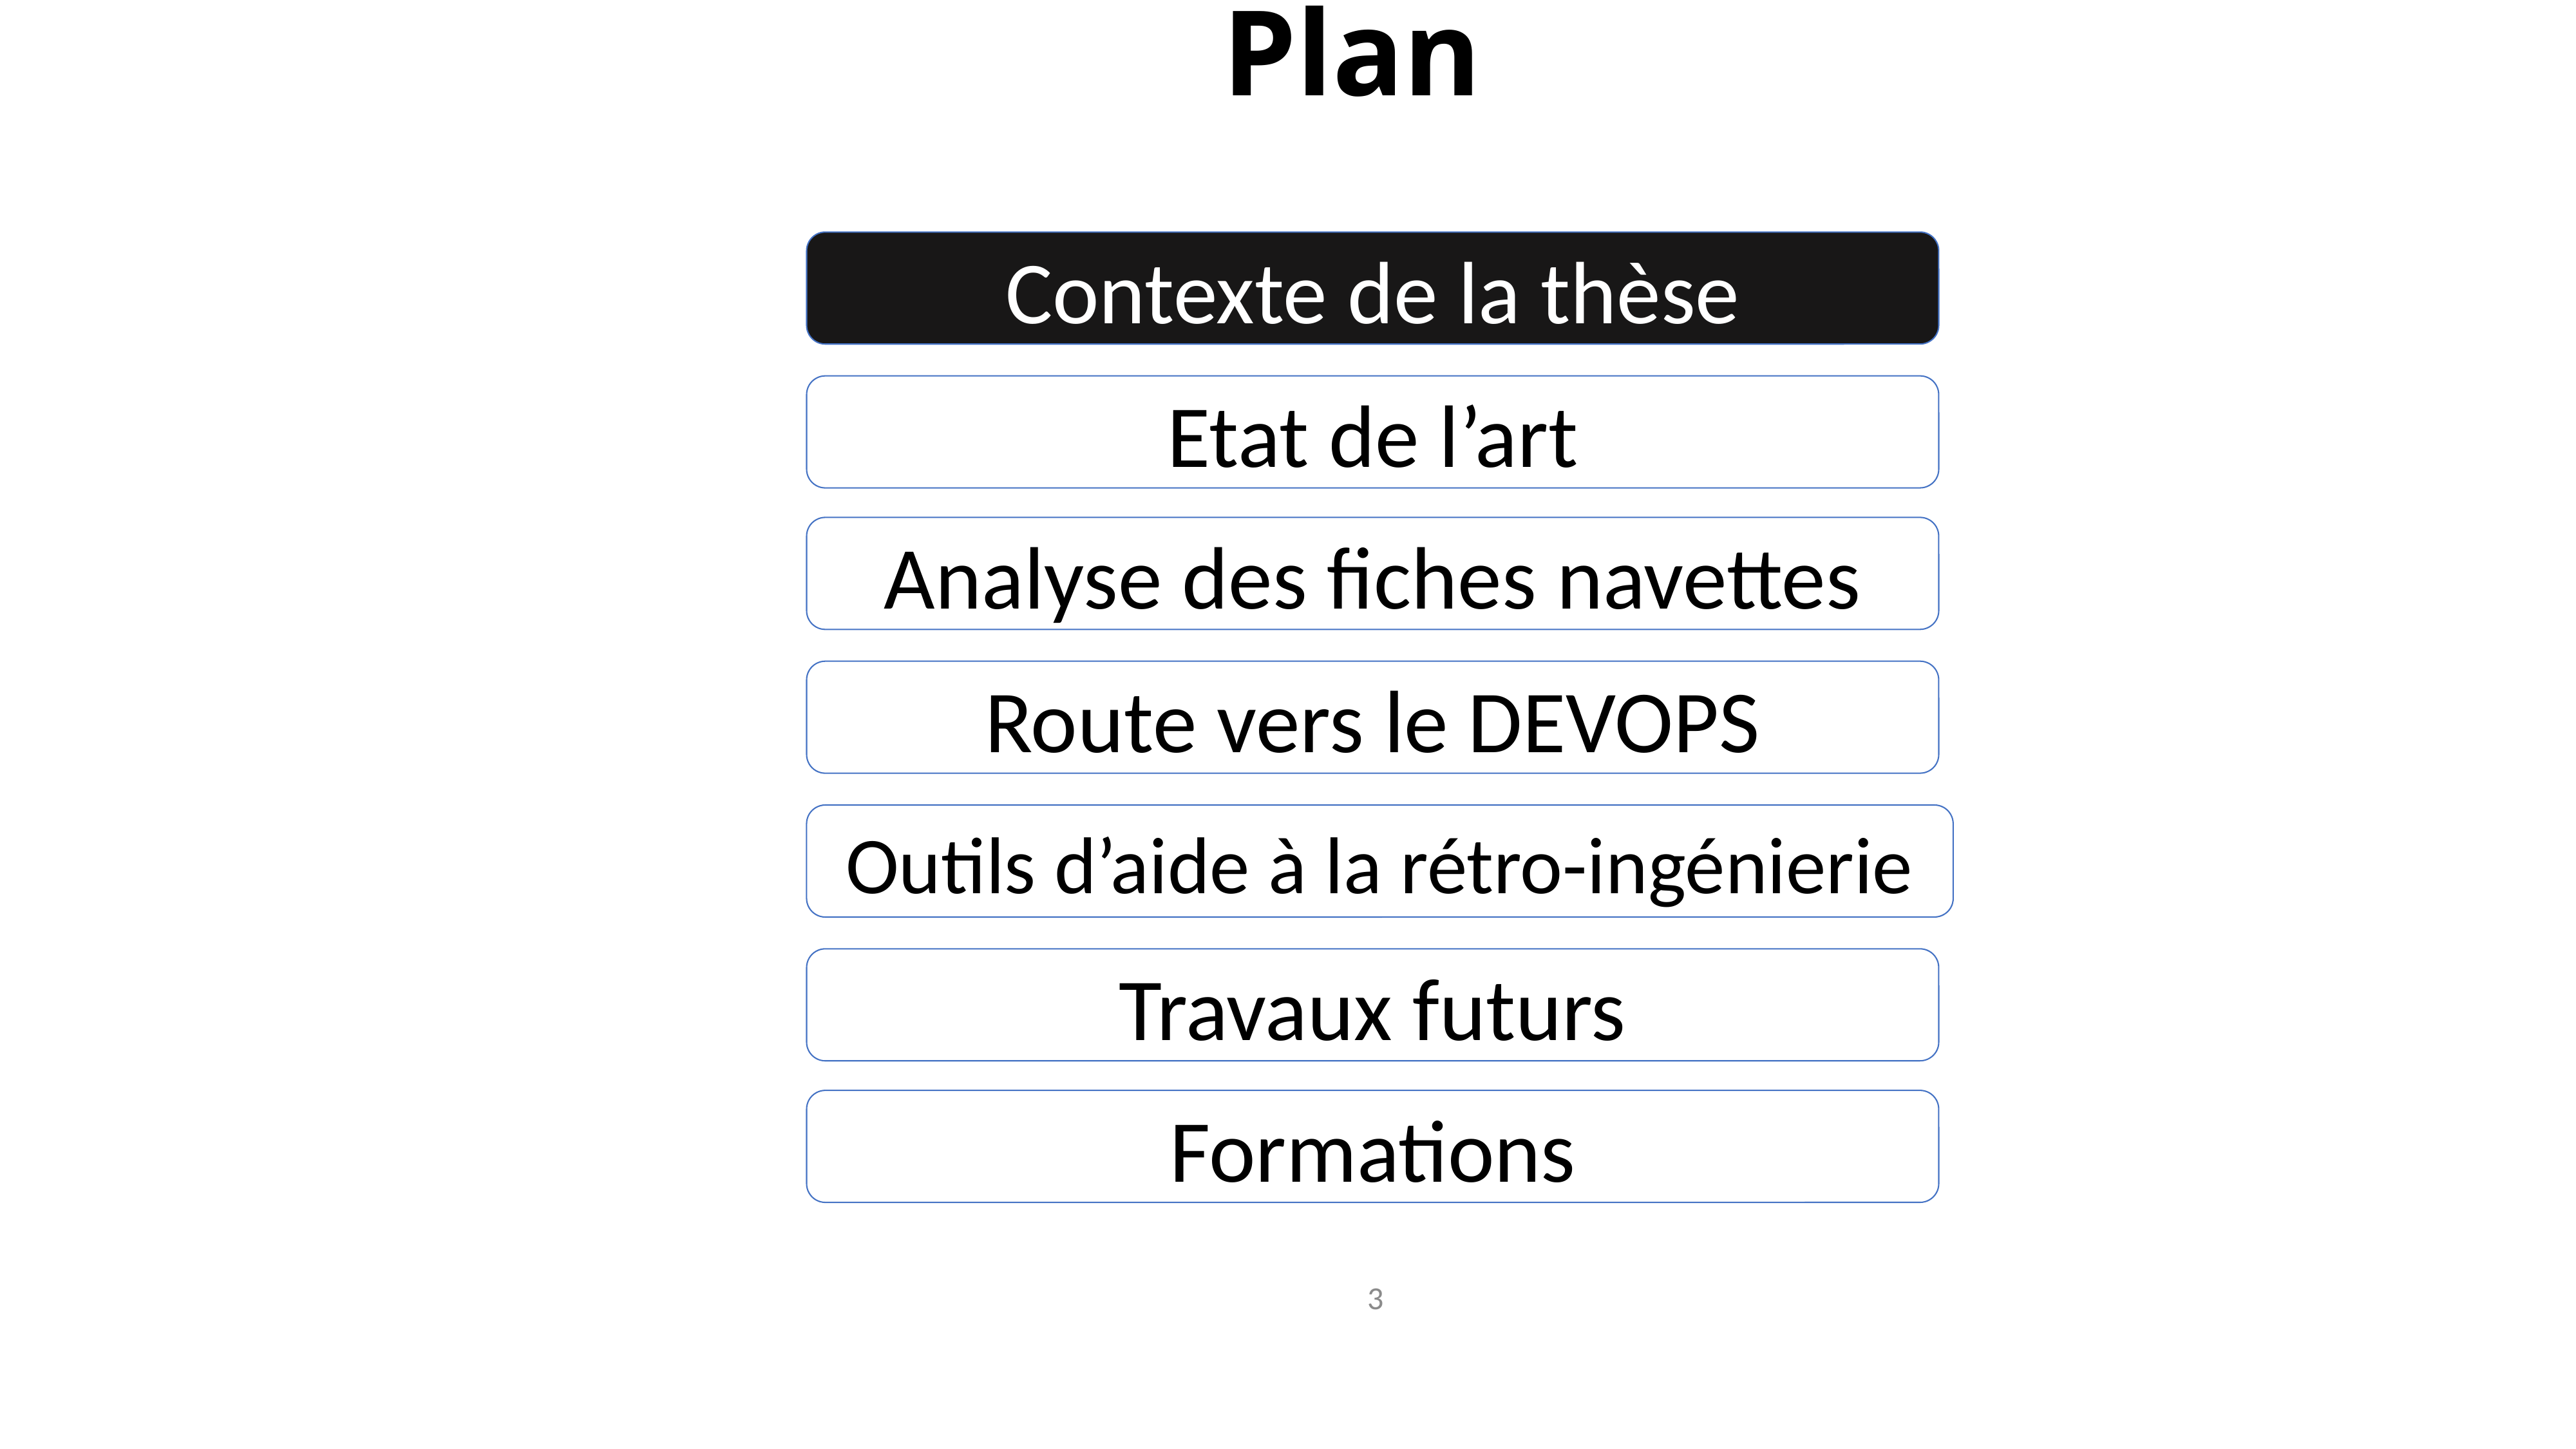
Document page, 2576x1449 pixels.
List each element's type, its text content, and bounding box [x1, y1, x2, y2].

text_box Etat de l’art [806, 375, 1940, 489]
text_box Route vers le DEVOPS [806, 660, 1940, 774]
slide_number 3 [1352, 1274, 1394, 1320]
text_box Analyse des fiches navettes [806, 516, 1940, 630]
text_box Contexte de la thèse [806, 231, 1940, 345]
text_box Outils d’aide à la rétro-ingénierie [806, 804, 1954, 918]
text_box Formations [806, 1090, 1940, 1204]
text_box Plan [307, 0, 2398, 127]
text_box Travaux futurs [806, 948, 1940, 1062]
